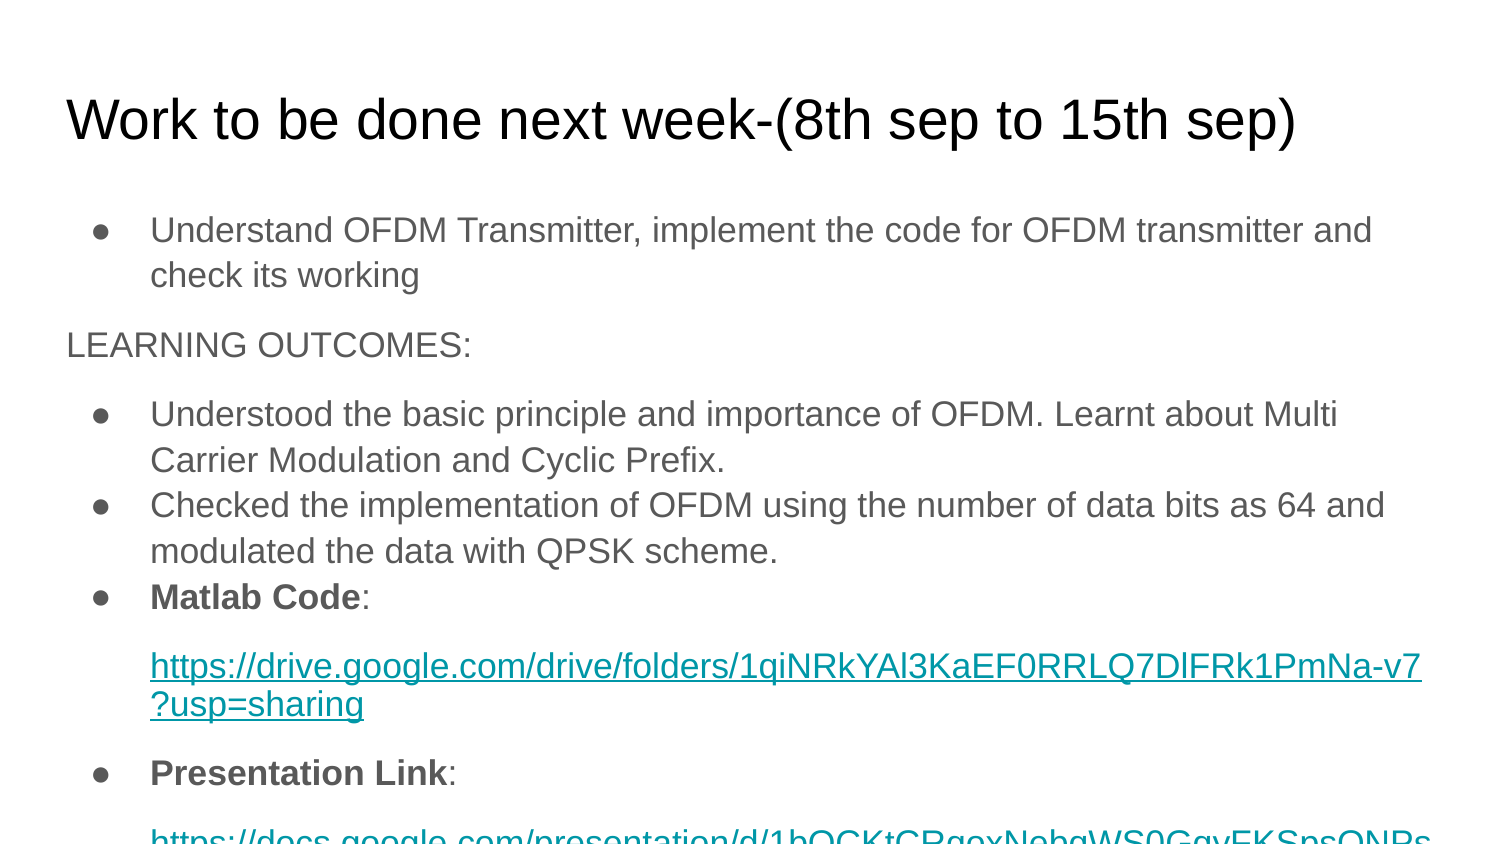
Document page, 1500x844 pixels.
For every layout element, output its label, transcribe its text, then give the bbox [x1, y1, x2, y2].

title Work to be done next week-(8th sep to 15th sep) [51, 72, 1449, 167]
list Understand OFDM Transmitter, implement the code for OFDM transmitter and check its working LEARNING OUTCOMES: Understood the basic principle and importance of OFDM. Learnt about Multi Carrier Modulation and Cyclic Prefix. Checked the implementation of OFDM using the number of data bits as 64 and modulated the data with QPSK scheme. Matlab Code: https://drive.google.com/drive/folders/1qiNRkYAl3KaEF0RRLQ7DlFRk1PmNa-v7?usp=sharing Presentation Link: https://docs.google.com/presentation/d/1bQCKtCRqoxNebqWS0GqyFKSpsQNPsWHoowu8B7f9_ro/edit?usp=sharing [51, 189, 1449, 844]
